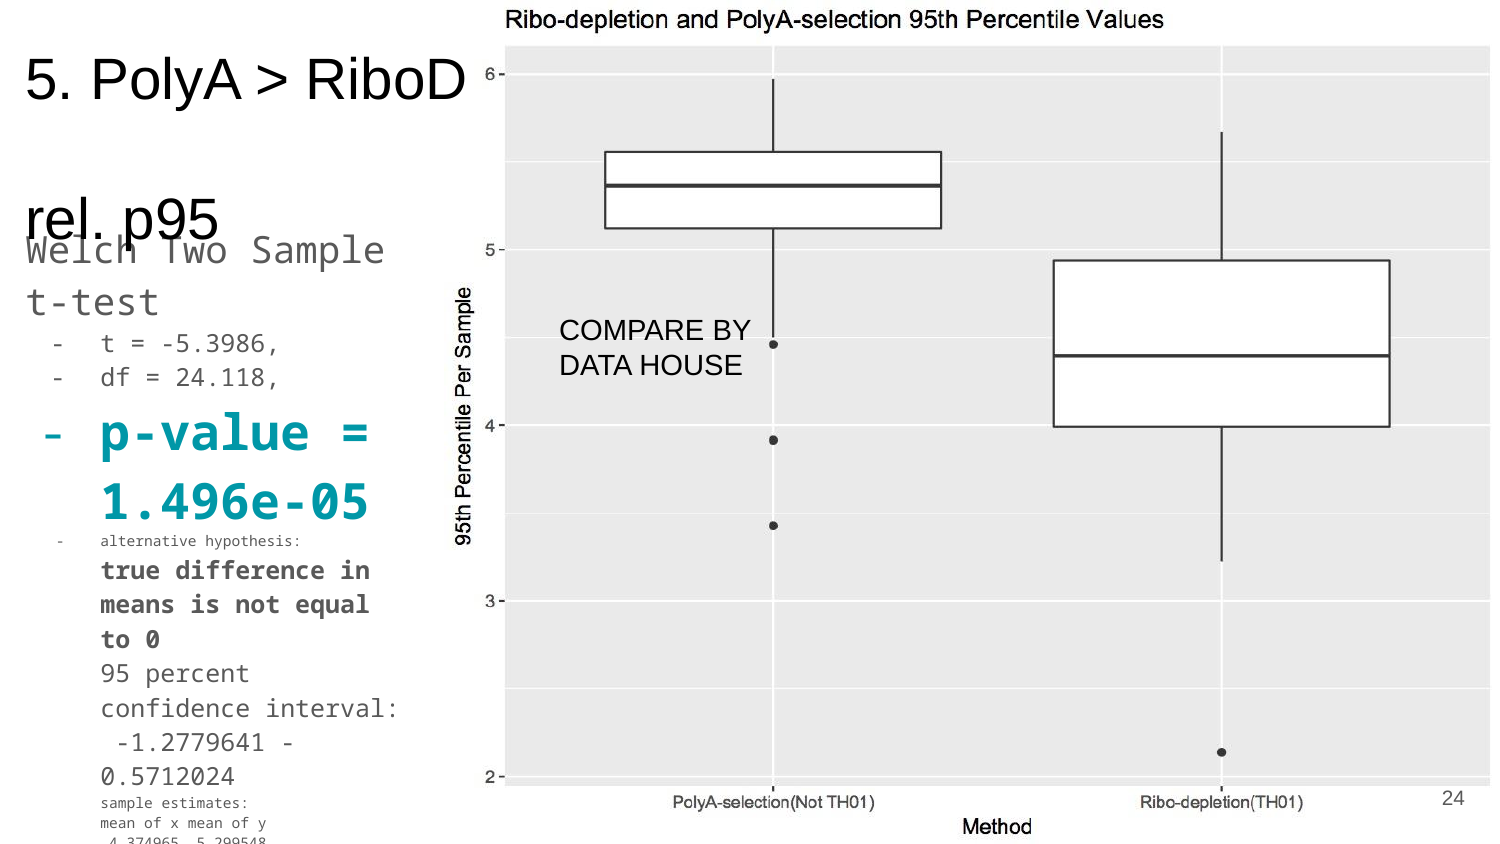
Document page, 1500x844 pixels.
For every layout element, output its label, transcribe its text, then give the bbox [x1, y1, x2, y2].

picture [443, 0, 1500, 844]
title 5. PolyA > RiboD rel. p95 [10, 25, 438, 257]
list Welch Two Sample t-test t = -5.3986, df = 24.118, p-value = 1.496e-05 alternative hypothesis: true difference in means is not equal to 0 95 percent confidence interval: -1.2779641 -0.5712024 sample estimates: mean of x mean of y 4.374965 5.299548 [10, 257, 419, 765]
